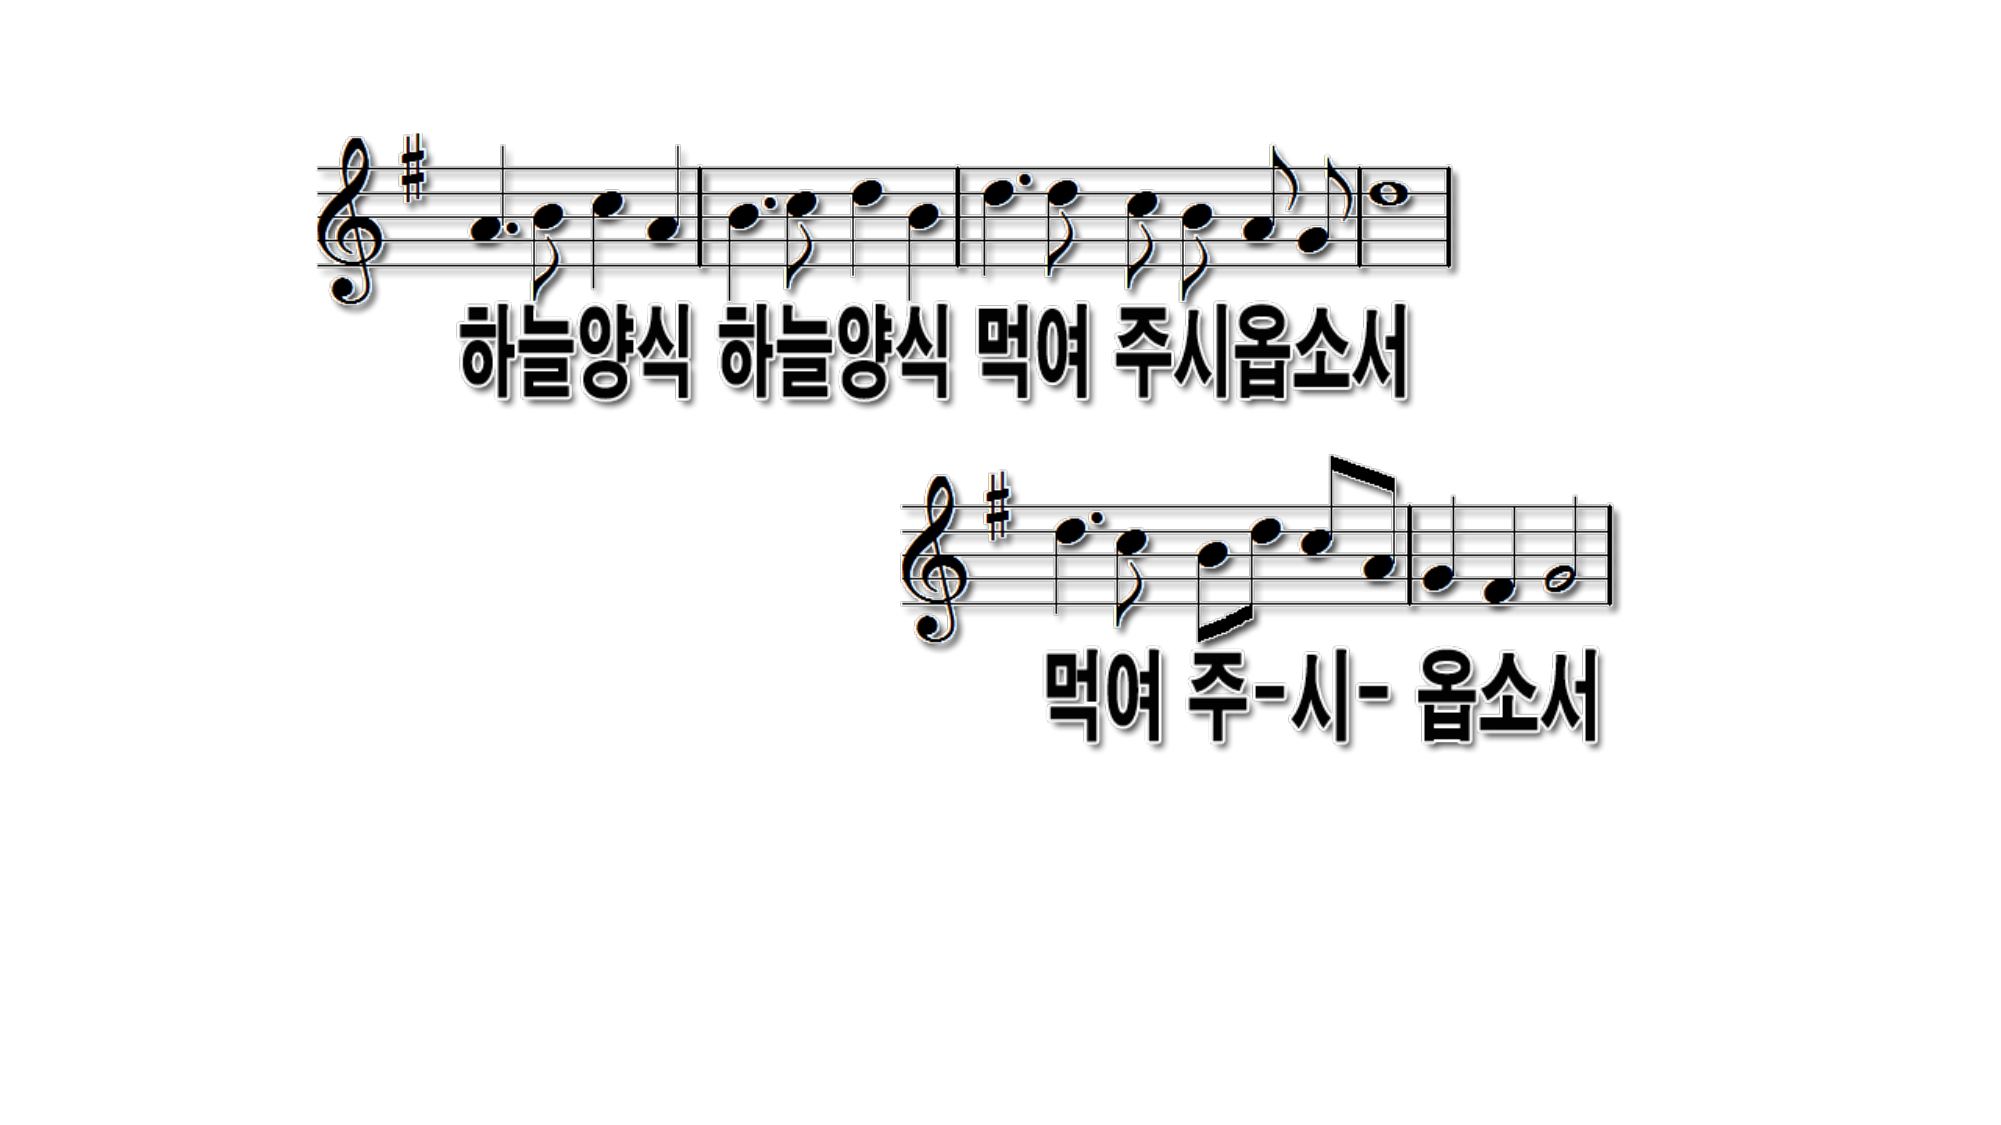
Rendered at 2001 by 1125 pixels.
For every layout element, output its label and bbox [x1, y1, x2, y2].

picture [249, 0, 1750, 835]
